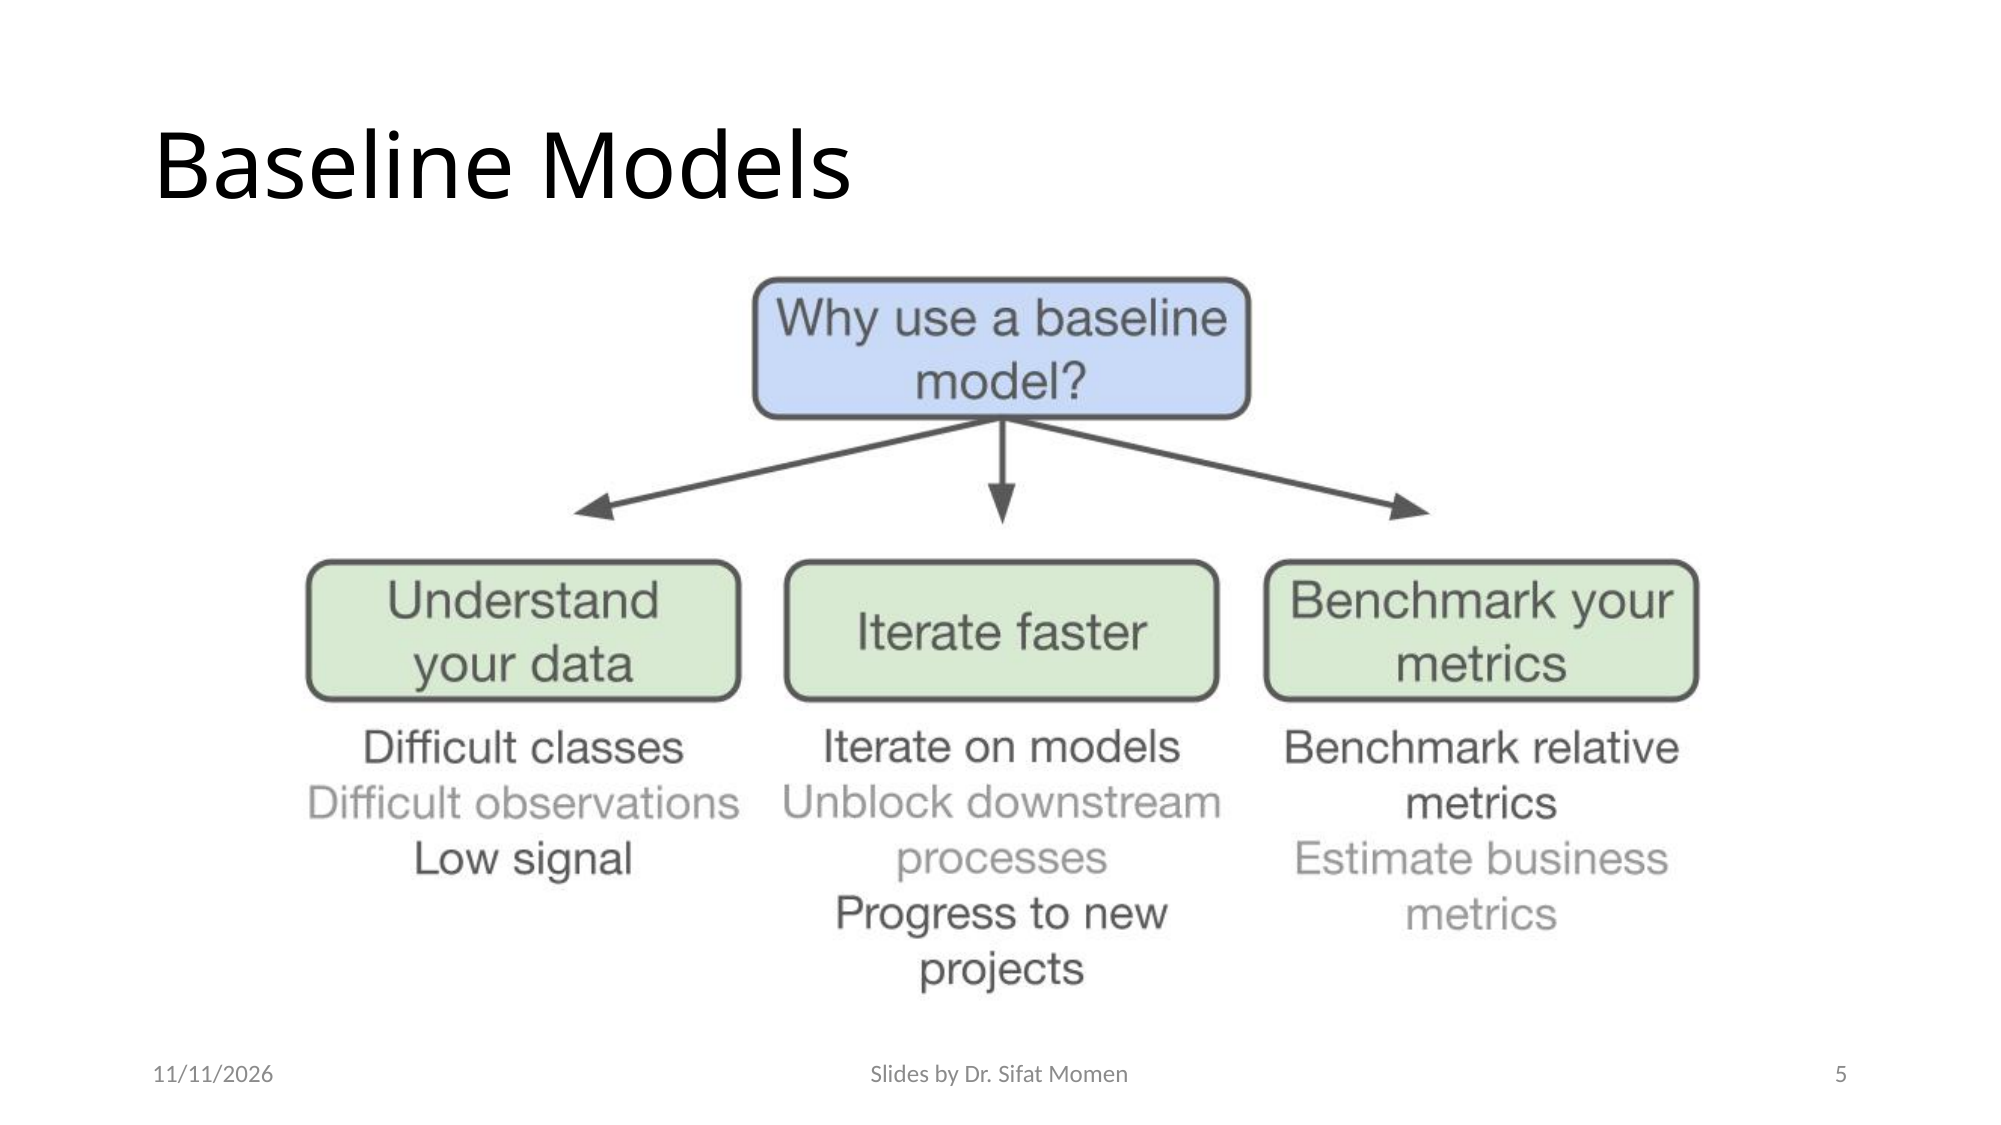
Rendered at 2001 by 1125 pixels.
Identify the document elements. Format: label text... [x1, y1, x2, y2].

picture [278, 228, 1726, 1043]
footer Slides by Dr. Sifat Momen [662, 1043, 1338, 1103]
slide_number 5 [1412, 1042, 1863, 1103]
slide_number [137, 1042, 588, 1103]
title Baseline Models [137, 59, 1863, 278]
